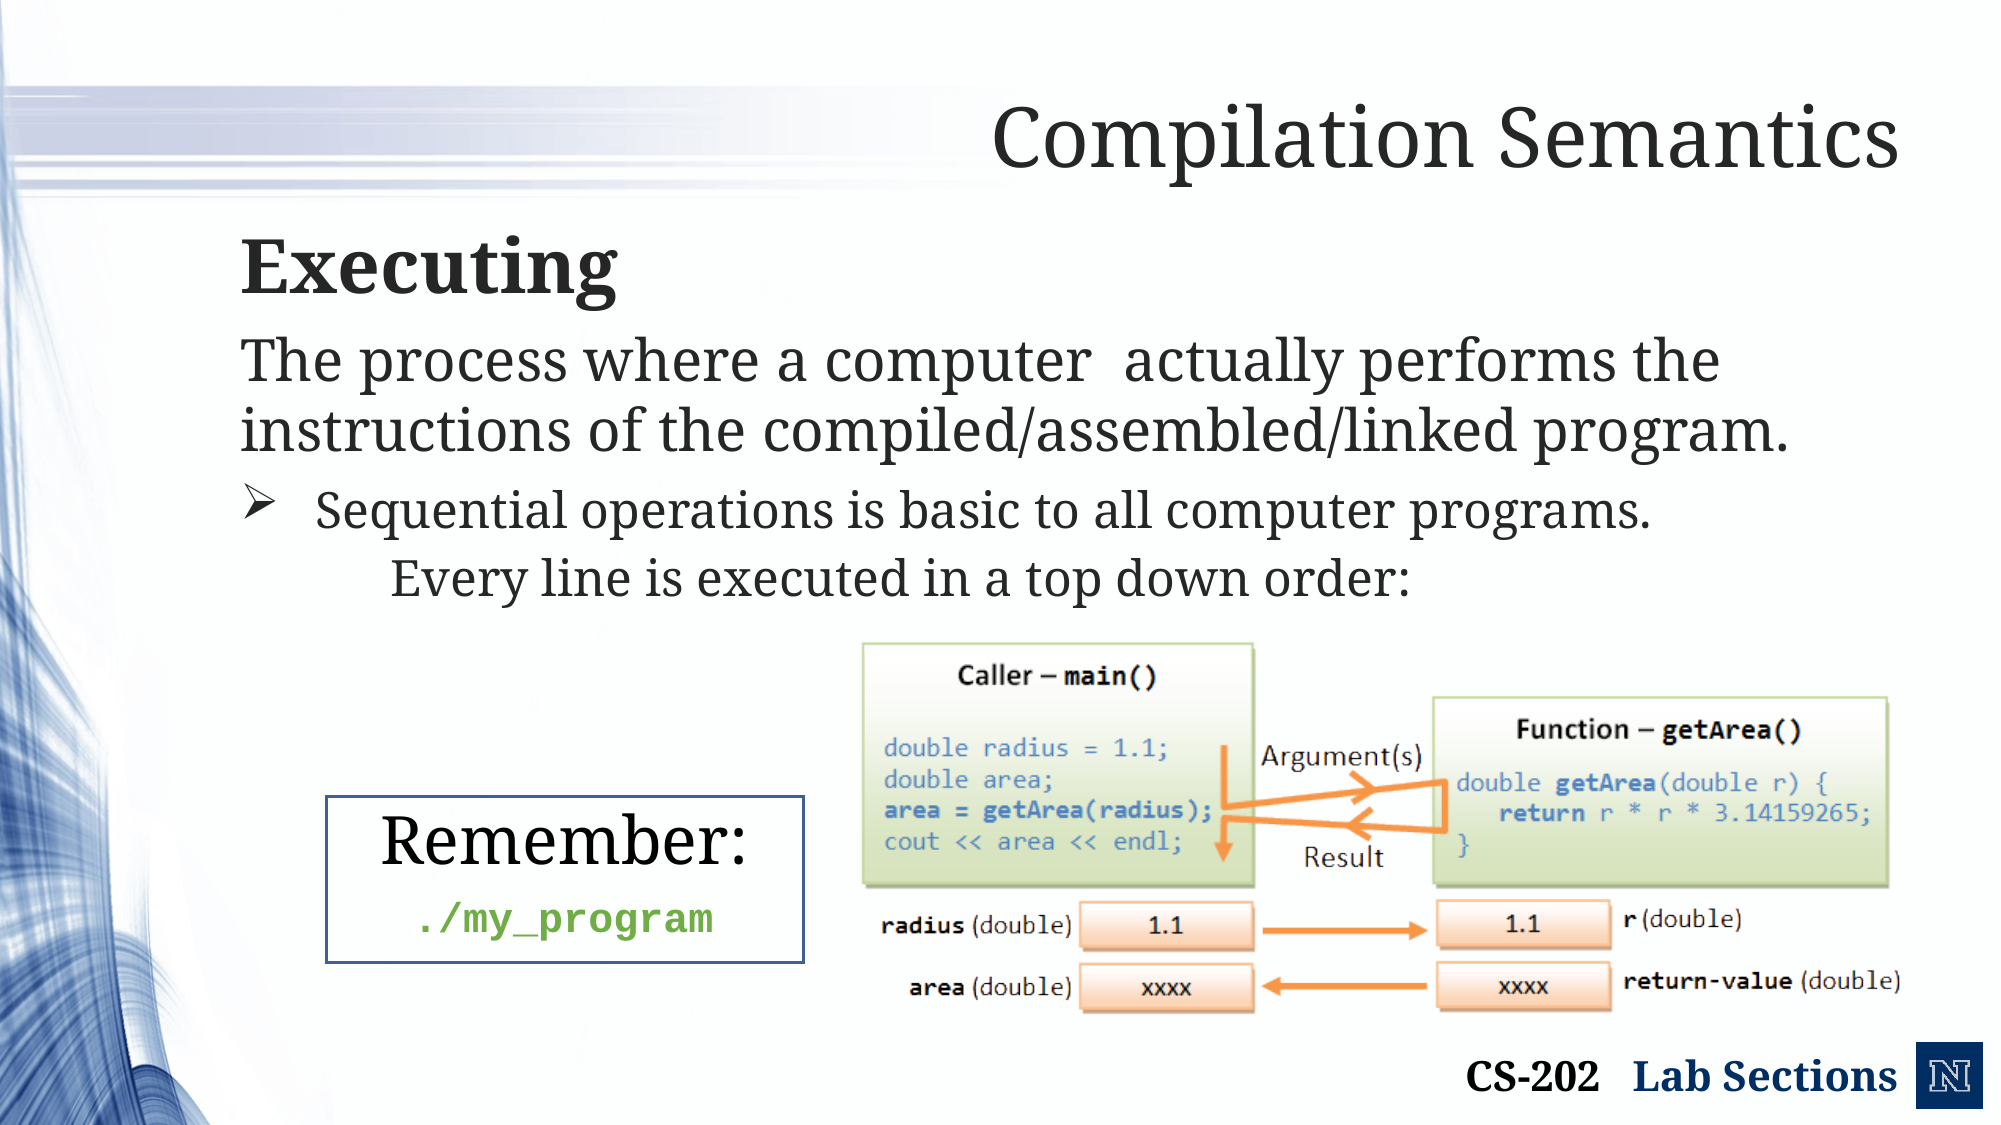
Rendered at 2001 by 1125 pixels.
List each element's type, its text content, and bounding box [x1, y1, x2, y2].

picture [0, 0, 2001, 1125]
text_box Executing The process where a computer actually performs the instructions of the compiled/assembled/linked program. Sequential operations is basic to all computer programs. Every line is executed in a top down order: [225, 210, 1940, 1043]
text_box Remember: [365, 790, 764, 885]
text_box [326, 795, 804, 964]
text_box CS-202 Lab Sections [1423, 1043, 1916, 1108]
text_box ./my_program [398, 883, 808, 949]
text_box Compilation Semantics [159, 85, 1917, 192]
